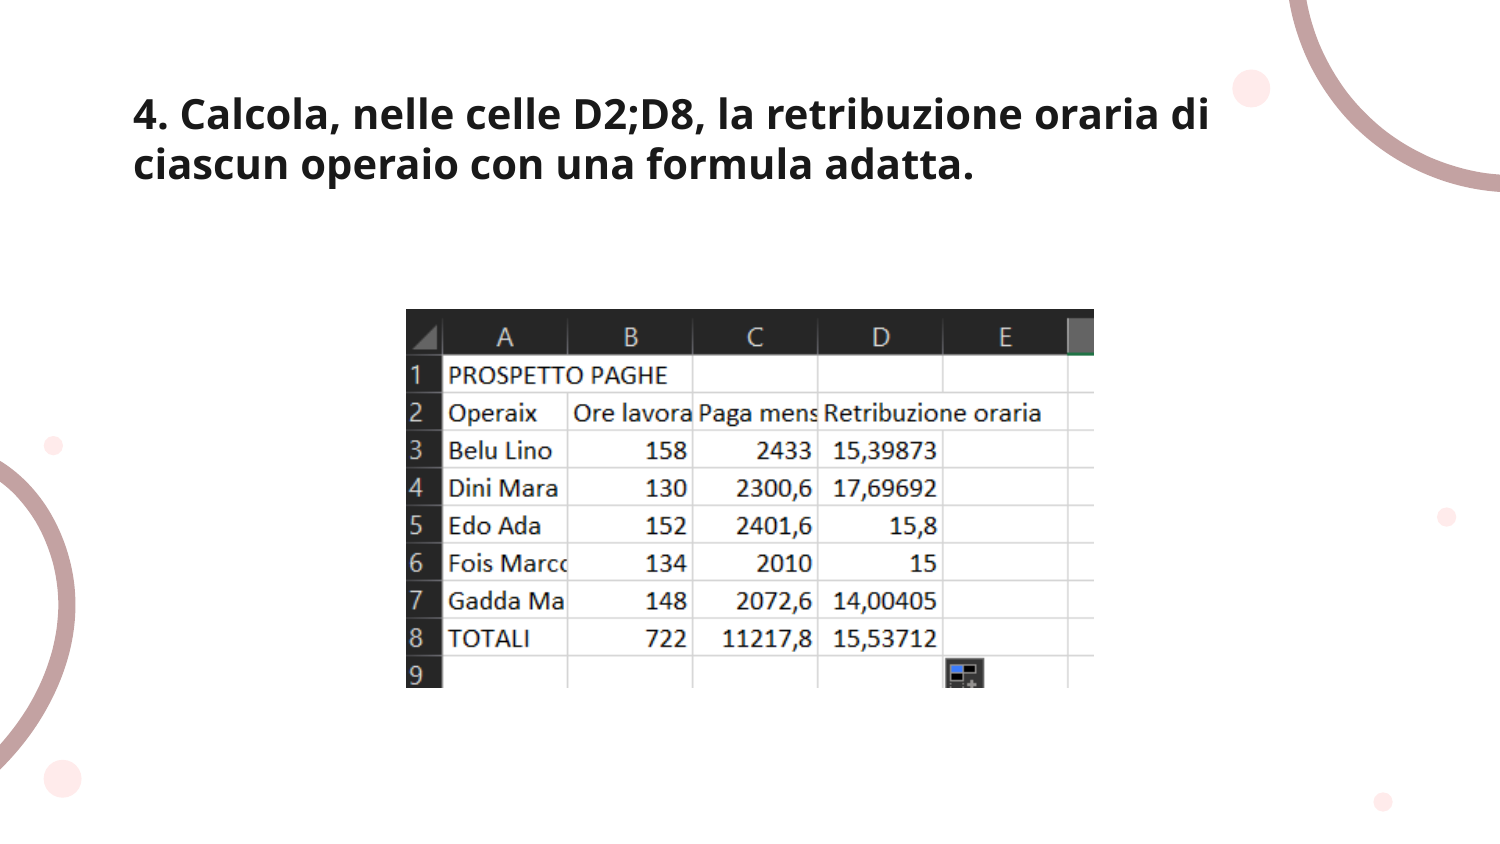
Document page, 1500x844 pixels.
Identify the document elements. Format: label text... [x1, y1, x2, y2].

title 4. Calcola, nelle celle D2;D8, la retribuzione oraria di ciascun operaio con una formula adatta. [118, 72, 1382, 167]
picture [405, 309, 1094, 689]
